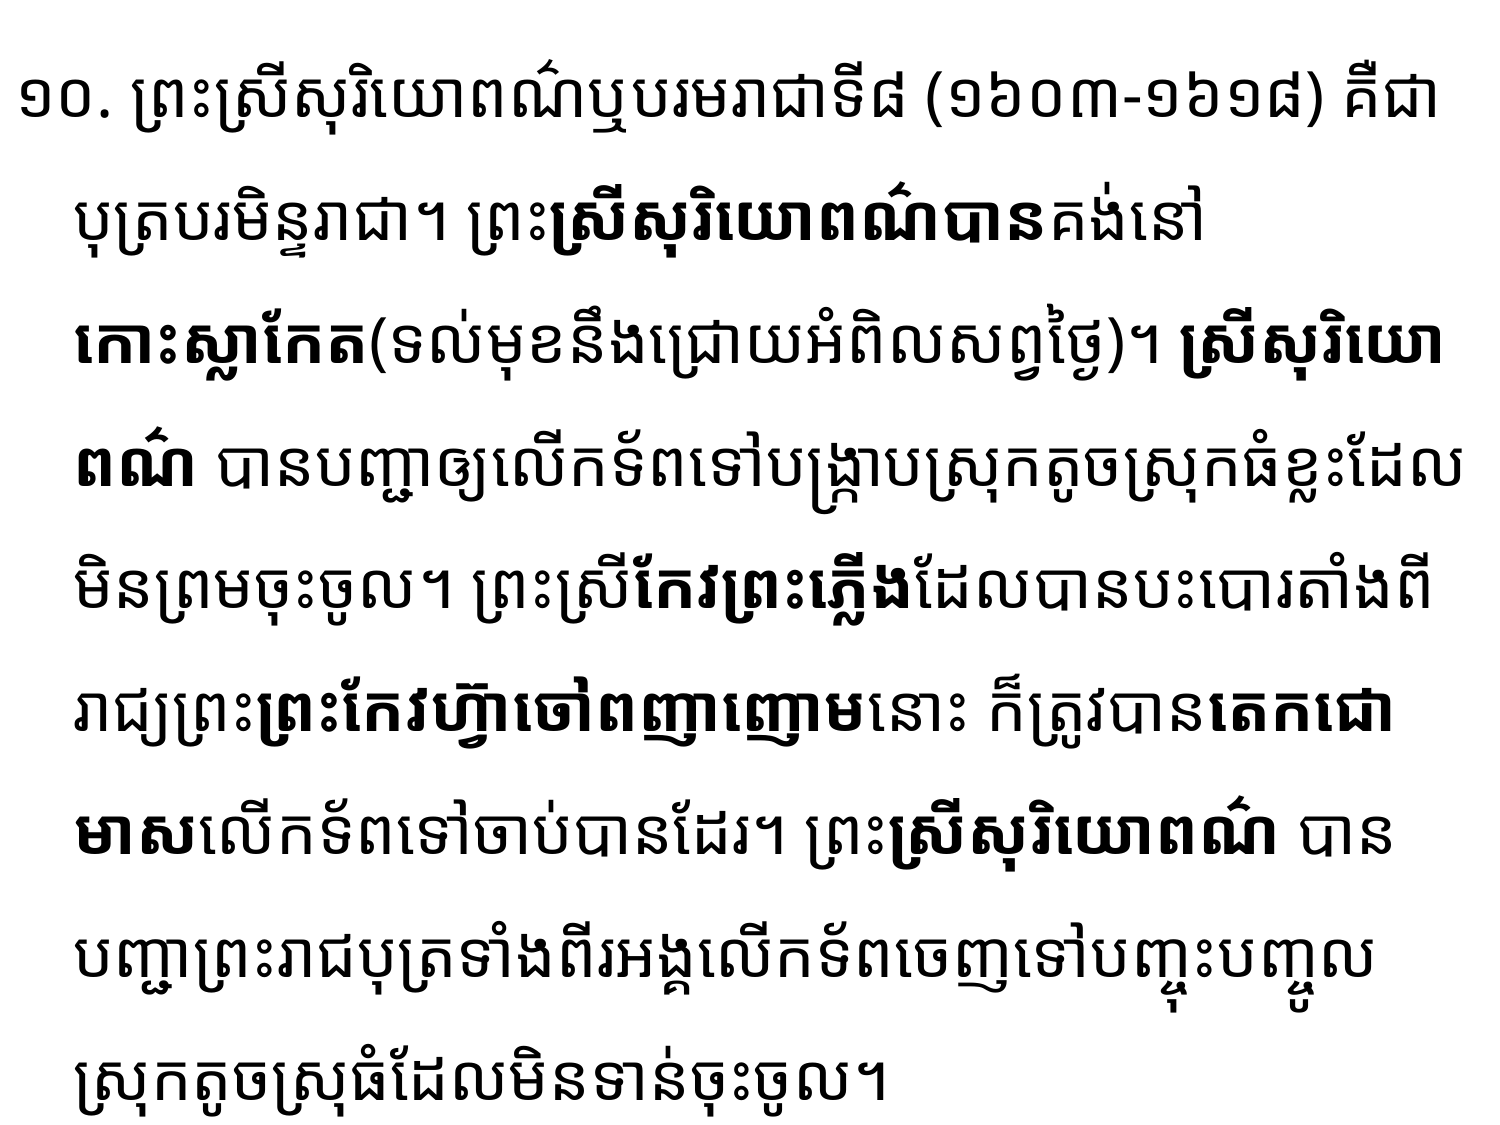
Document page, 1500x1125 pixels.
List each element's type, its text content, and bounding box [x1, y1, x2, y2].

list ១០. ព្រះស្រីសុរិយោពណ៌ឬបរមរាជាទី៨ (១៦០៣-១៦១៨) គឺជាបុត្របរមិន្ទរាជា។ ព្រះស្រីសុរិយោពណ៌​បានគង់នៅកោះស្លាកែត​(ទល់មុខនឹងជ្រោយអំពិលសព្វថ្ងៃ)។ ស្រីសុរិយោពណ៌ បានបញ្ជាឲ្យលើកទ័ពទៅបង្ក្រាប​ស្រុកតូចស្រុកធំខ្លះដែលមិនព្រមចុះចូល។ ព្រះស្រីកែវព្រះភ្លើង​ដែលបានបះបោរតាំងពីរាជ្យព្រះព្រះកែវហ៊្វាចៅ​ពញាញោមនោះ ក៏ត្រូវបានតេកជោមាសលើកទ័ពទៅចាប់បានដែរ។ ព្រះស្រីសុរិយោពណ៌ បានបញ្ជាព្រះរាជបុត្រ​ទាំងពីរអង្គលើកទ័ពចេញទៅបញ្ចុះបញ្ចូល​ស្រុកតូចស្រុធំដែលមិនទាន់ចុះចូល។ [0, 0, 1500, 1125]
